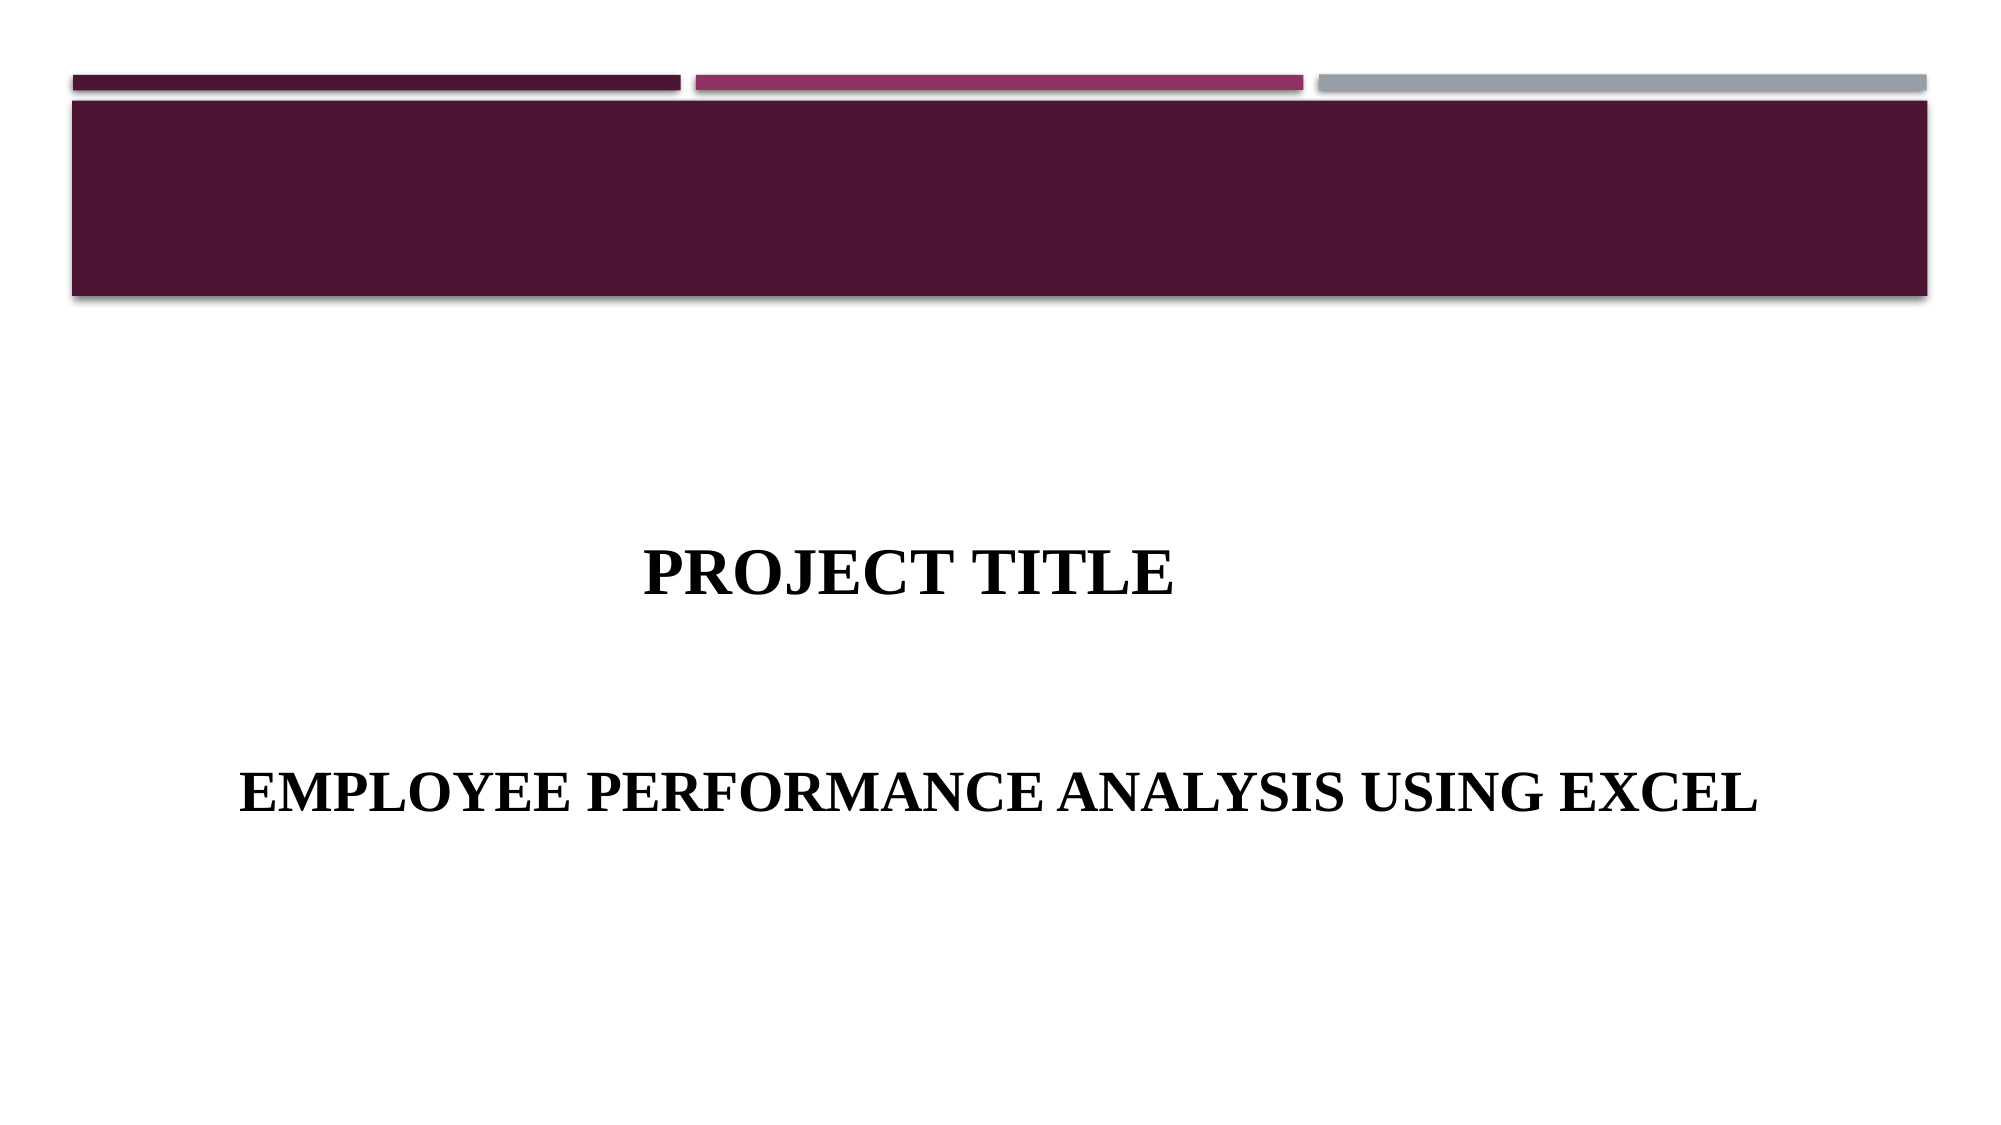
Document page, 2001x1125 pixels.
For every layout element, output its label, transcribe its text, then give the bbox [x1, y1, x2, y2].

title Project title [628, 219, 2000, 616]
list EMPLOYEE PERFORMANCE ANALYSIS USING EXCEL [224, 507, 1925, 1070]
